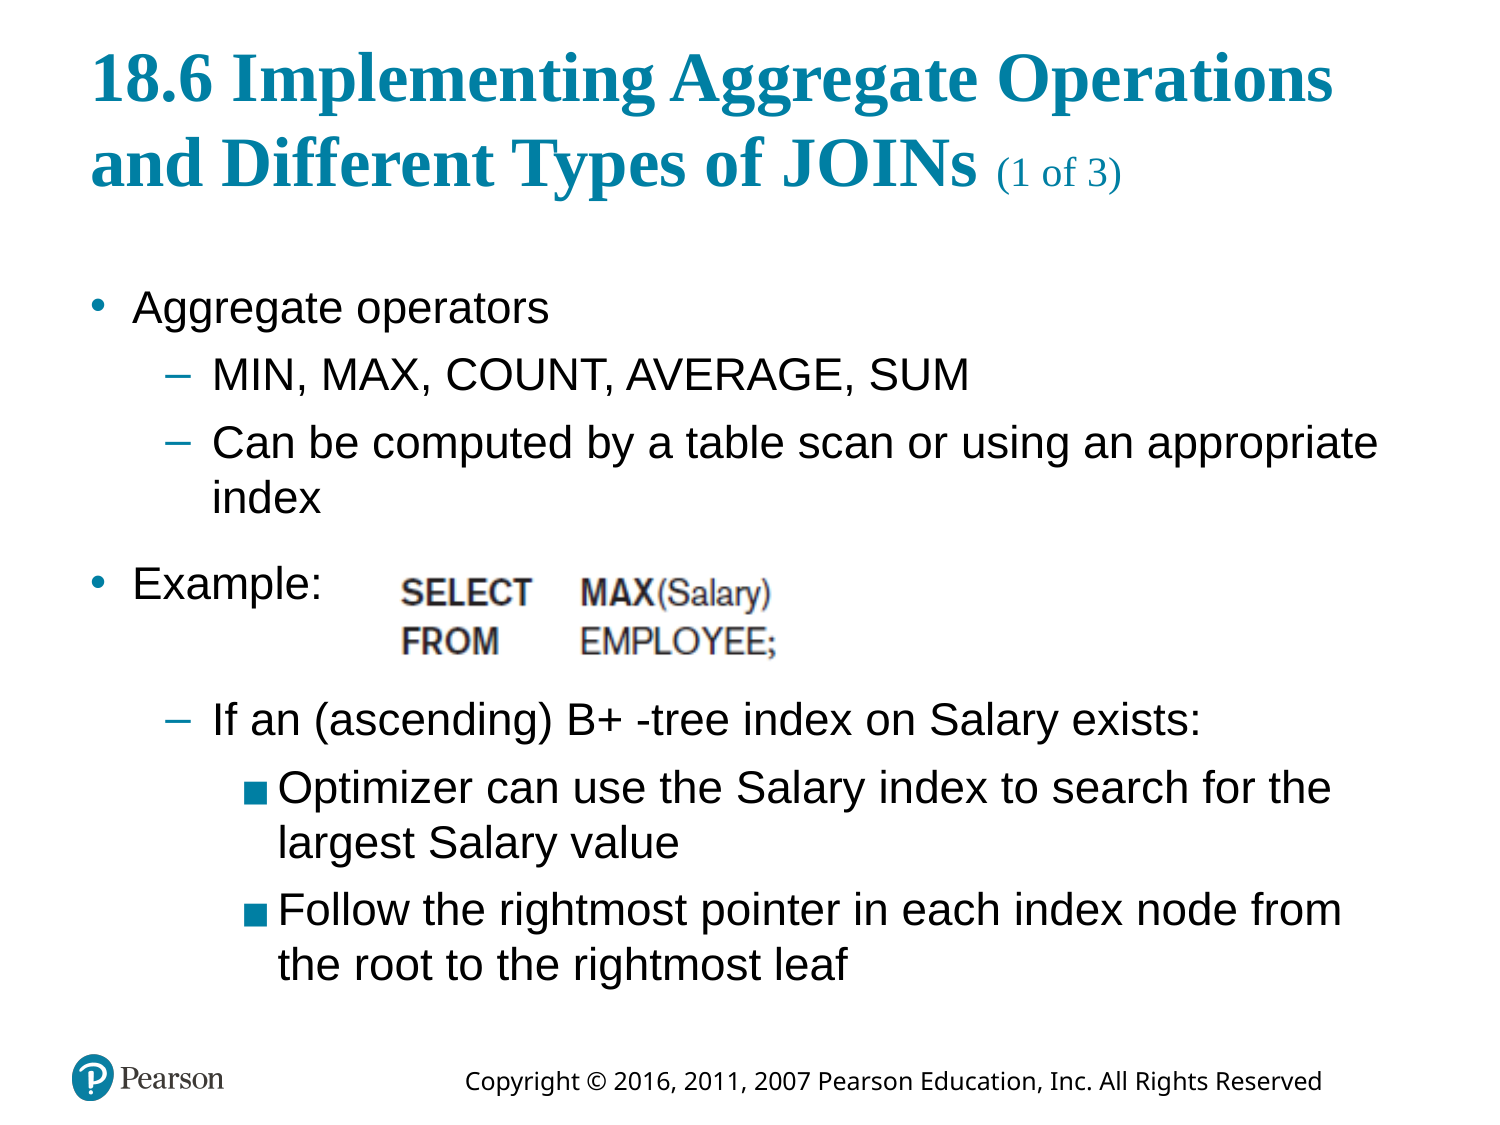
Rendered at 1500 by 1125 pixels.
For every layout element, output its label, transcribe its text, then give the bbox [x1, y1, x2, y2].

list If an (ascending) B+ -tree index on Salary exists: Optimizer can use the Salary index to search for the largest Salary value Follow the rightmost pointer in each index node from the root to the rightmost leaf [75, 674, 1425, 986]
picture [72, 1054, 88, 1070]
picture [98, 1054, 224, 1101]
picture [72, 1087, 83, 1101]
picture [80, 1063, 106, 1088]
picture [371, 566, 801, 672]
title 18.6 Implementing Aggregate Operations and Different Types of JOINs (1 of 3) [75, 35, 1425, 216]
list Aggregate operators MIN, MAX, COUNT, AVERAGE, SUM Can be computed by a table scan or using an appropriate index Example: [75, 262, 1425, 627]
